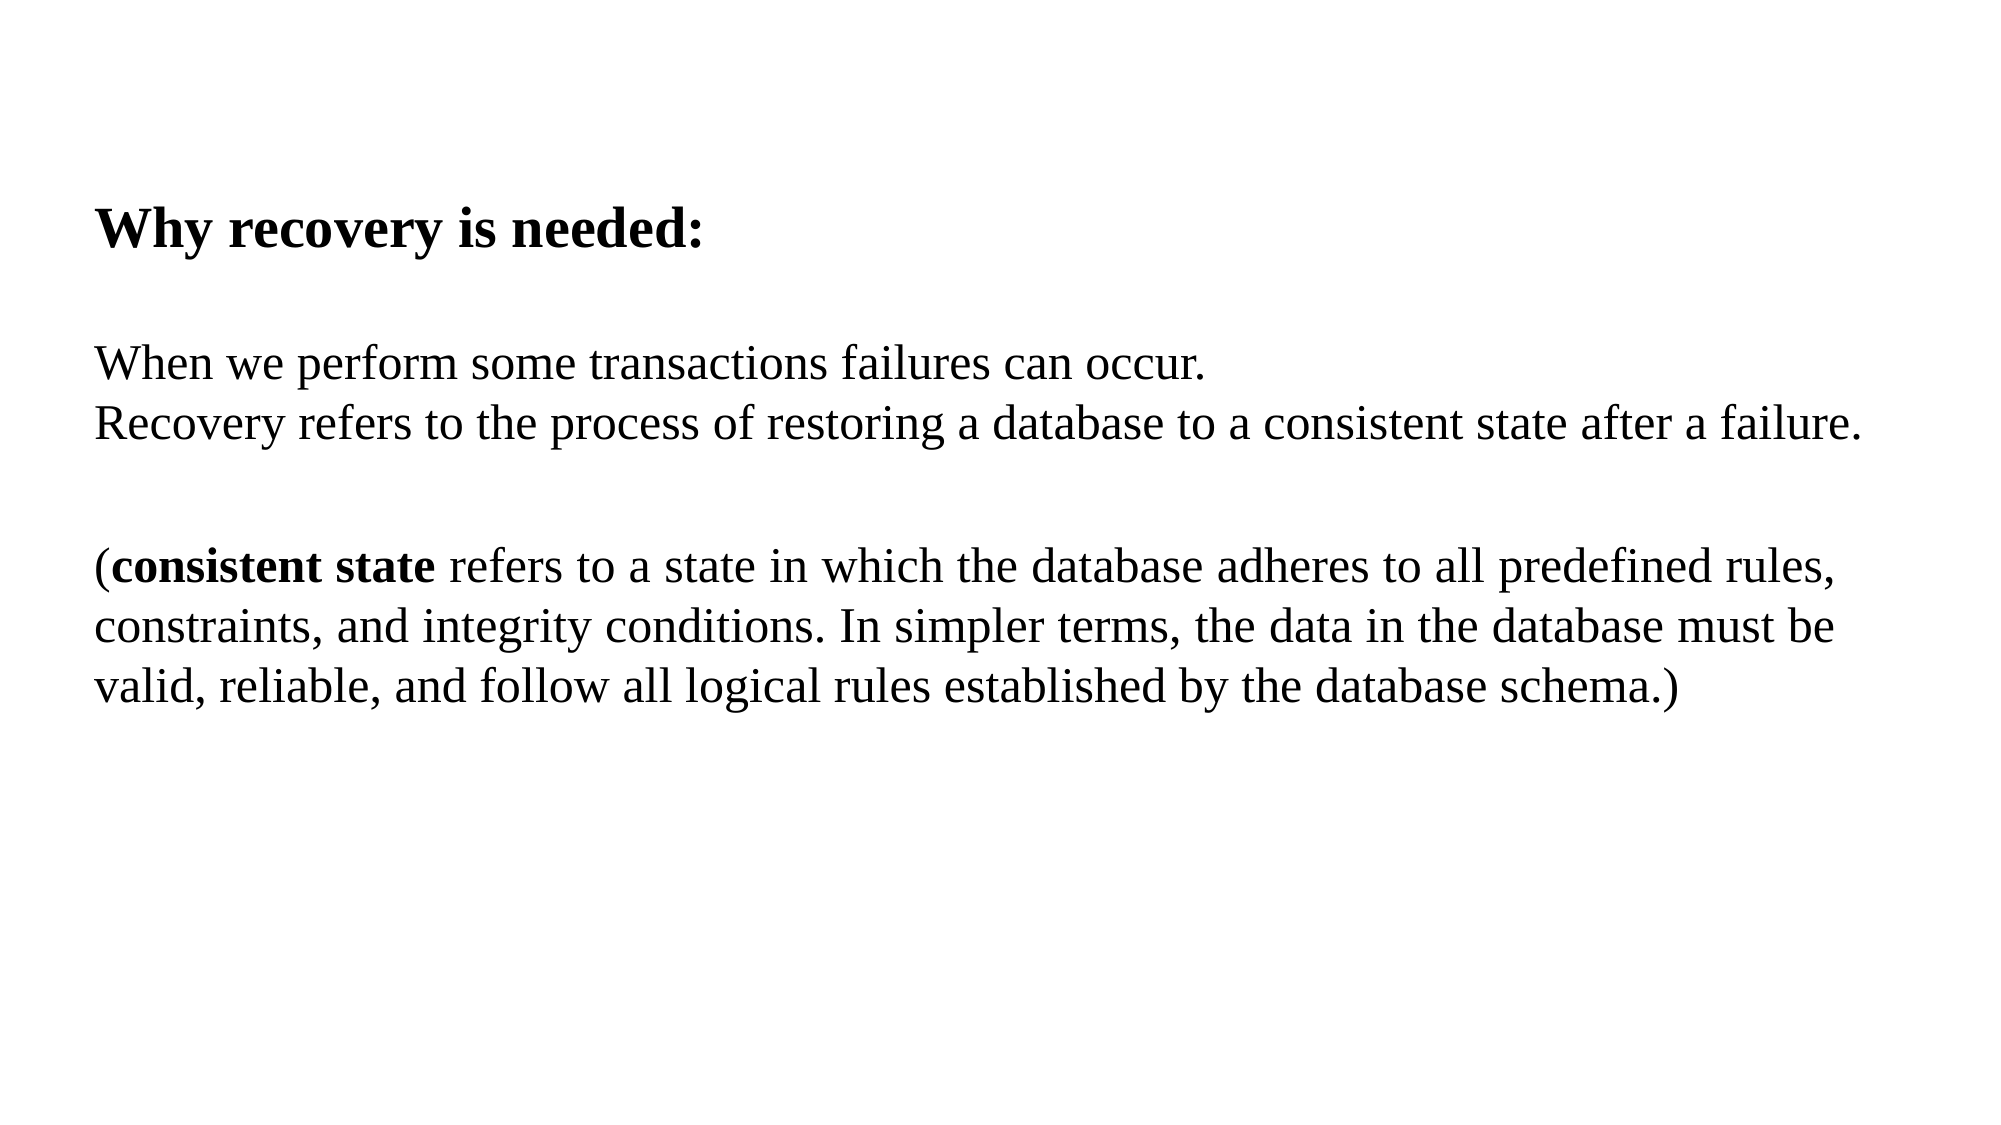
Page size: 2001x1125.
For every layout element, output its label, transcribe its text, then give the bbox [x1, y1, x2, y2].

text_box (consistent state refers to a state in which the database adheres to all predefined rules, constraints, and integrity conditions. In simpler terms, the data in the database must be valid, reliable, and follow all logical rules established by the database schema.) [79, 524, 1852, 780]
text_box Why recovery is needed: When we perform some transactions failures can occur. Recovery refers to the process of restoring a database to a consistent state after a failure. [79, 182, 1921, 697]
